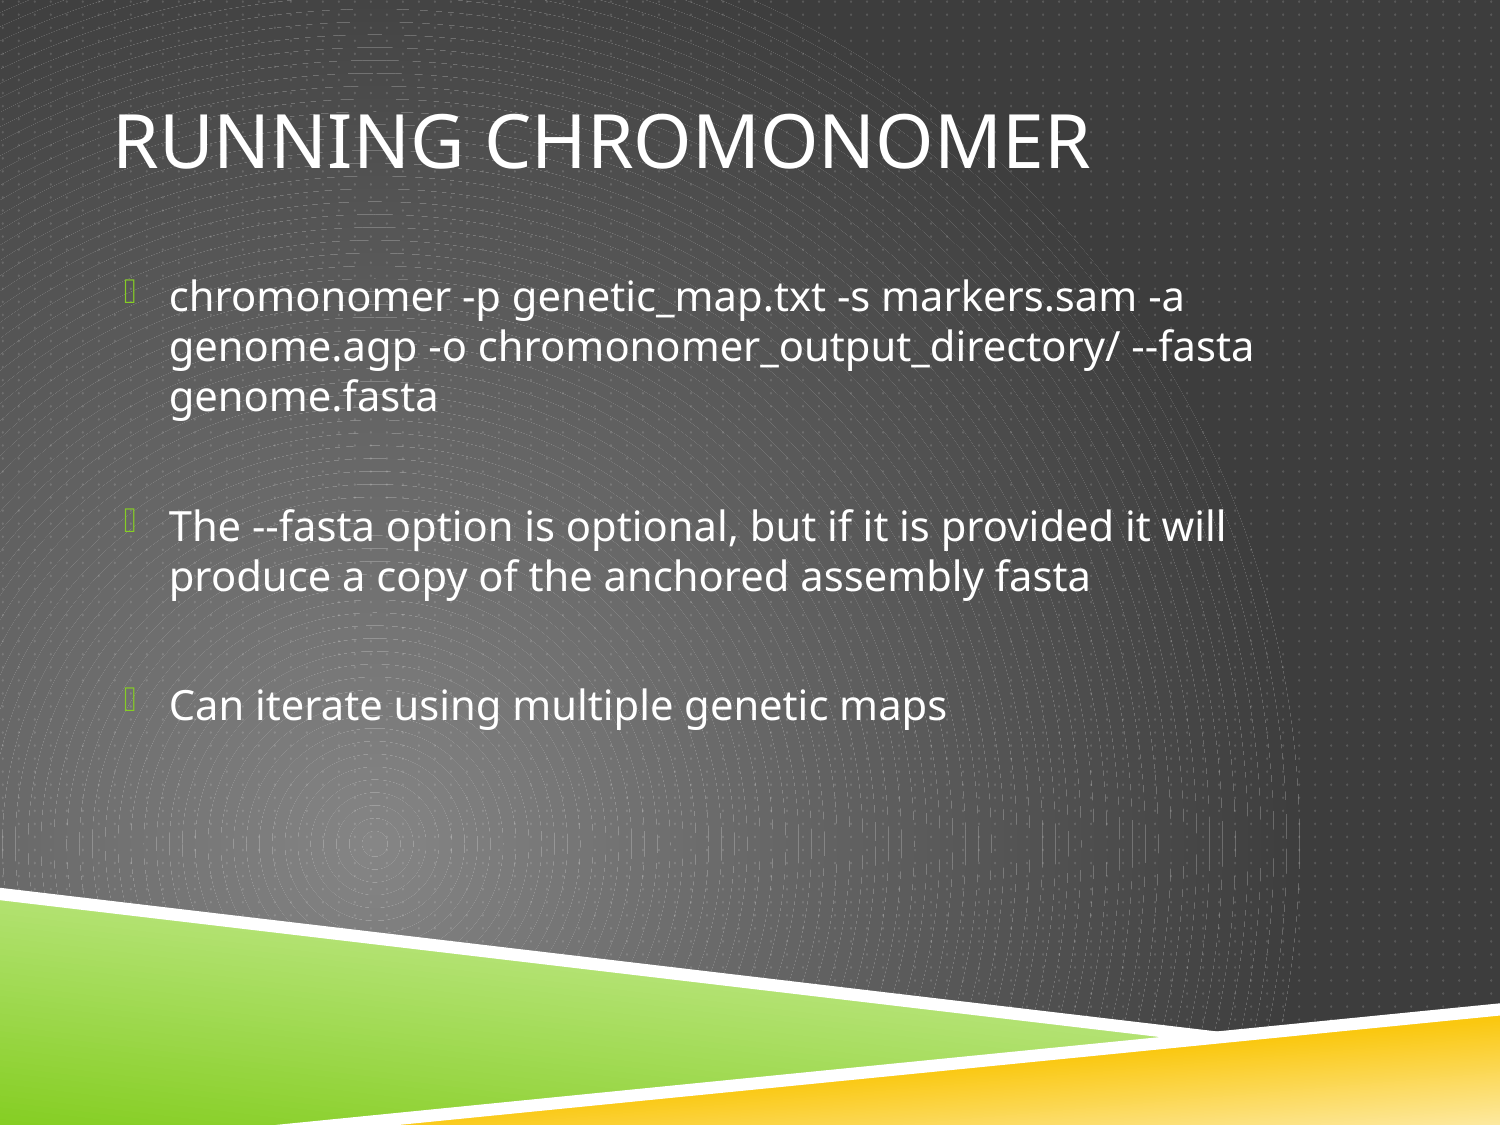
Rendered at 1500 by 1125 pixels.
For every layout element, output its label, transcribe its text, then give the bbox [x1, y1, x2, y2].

title Running Chromonomer [112, 45, 1388, 233]
list chromonomer -p genetic_map.txt -s markers.sam -a genome.agp -o chromonomer_output_directory/ --fasta genome.fasta The --fasta option is optional, but if it is provided it will produce a copy of the anchored assembly fasta Can iterate using multiple genetic maps [112, 262, 1388, 875]
